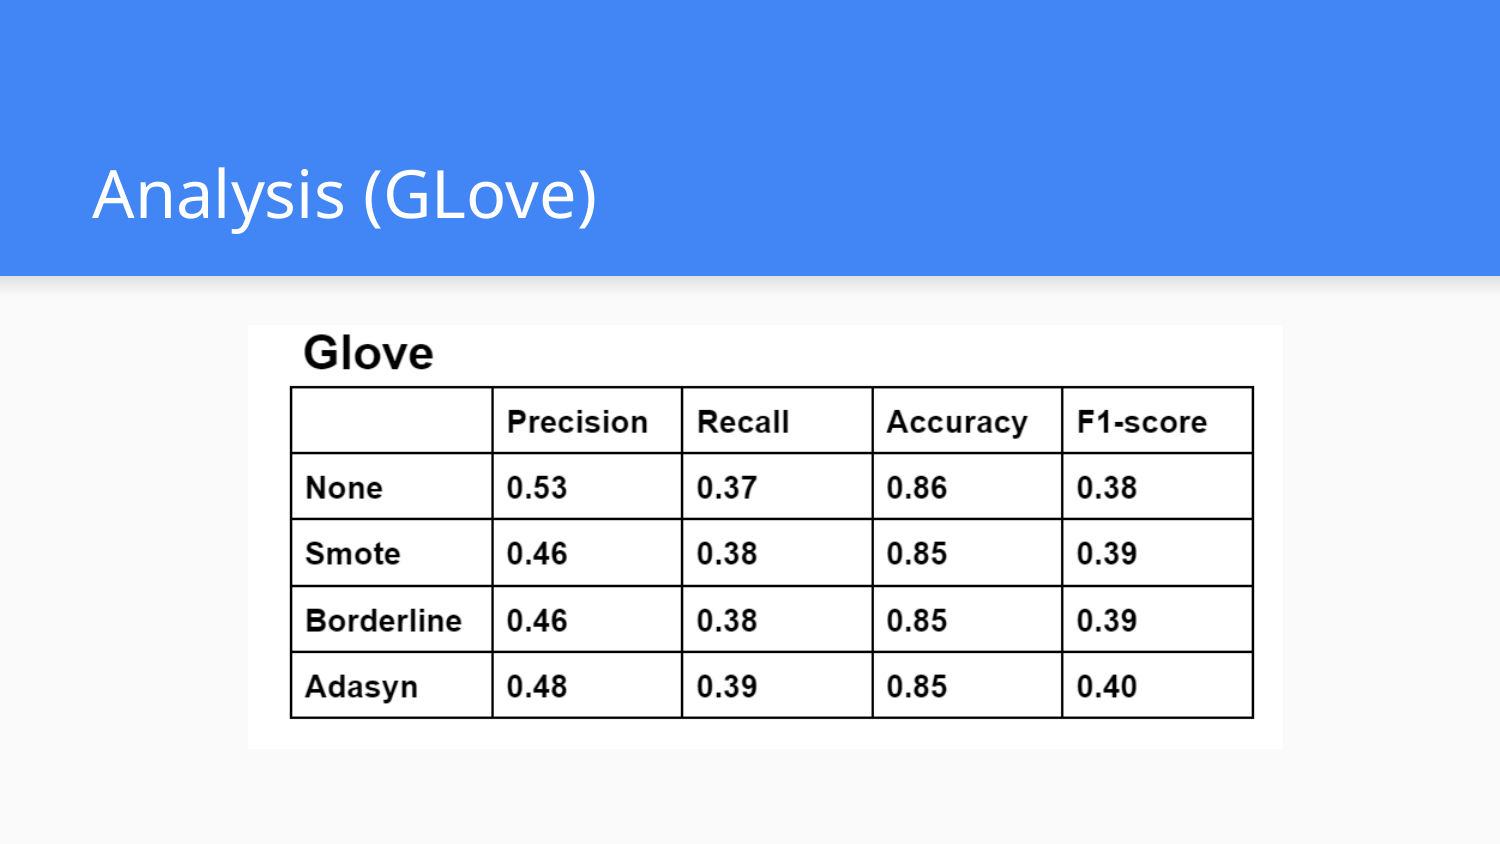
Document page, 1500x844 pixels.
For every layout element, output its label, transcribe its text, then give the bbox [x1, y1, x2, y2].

title Analysis (GLove) [77, 121, 1427, 248]
picture [248, 324, 1283, 750]
